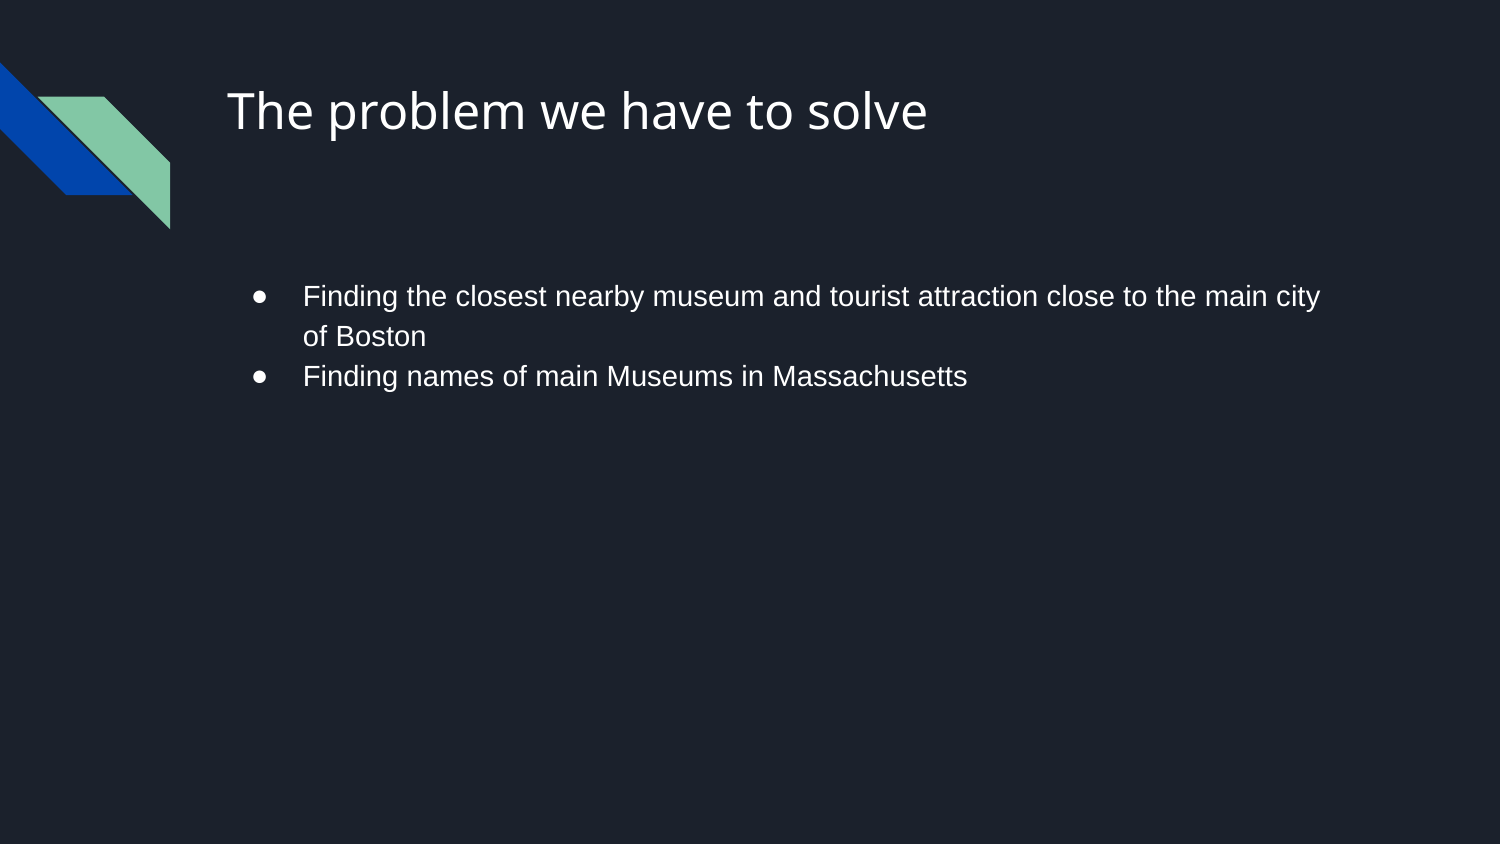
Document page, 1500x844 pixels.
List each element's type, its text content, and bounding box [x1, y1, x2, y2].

list Finding the closest nearby museum and tourist attraction close to the main city of Boston Finding names of main Museums in Massachusetts [212, 257, 1368, 735]
title The problem we have to solve [212, 64, 1368, 215]
